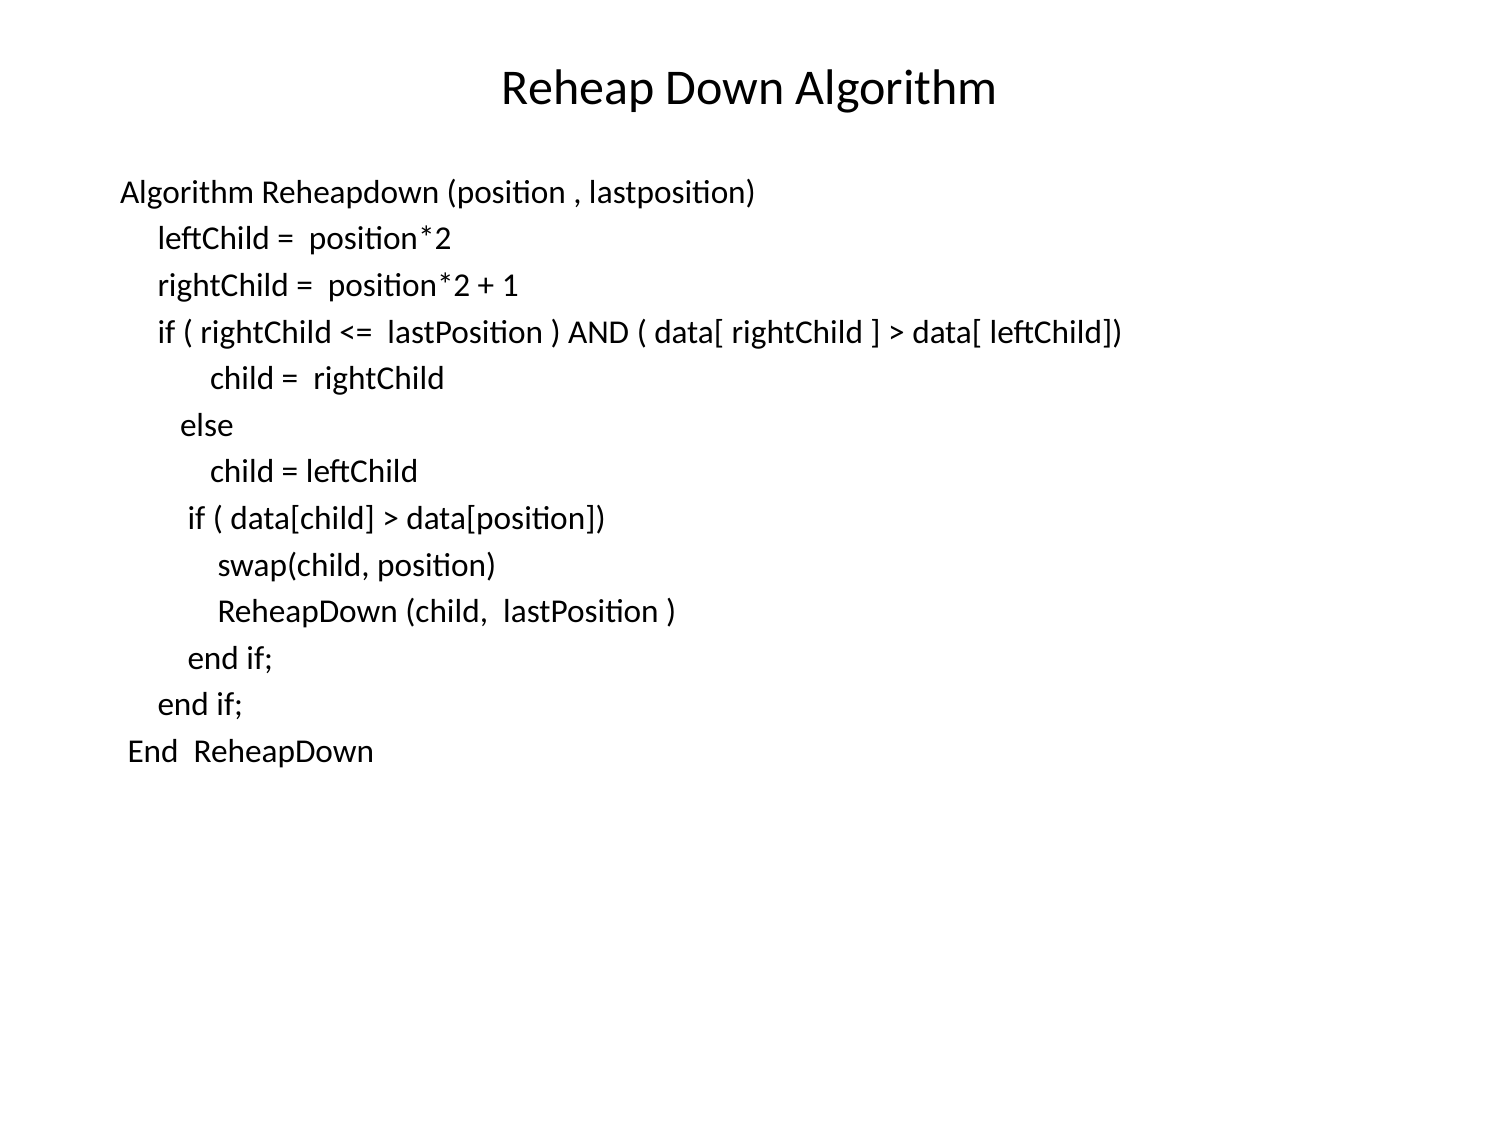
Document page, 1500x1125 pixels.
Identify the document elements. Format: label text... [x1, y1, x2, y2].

title Reheap Down Algorithm [75, 45, 1425, 125]
list Algorithm Reheapdown (position , lastposition) leftChild = position*2 rightChild = position*2 + 1 if ( rightChild <= lastPosition ) AND ( data[ rightChild ] > data[ leftChild]) child = rightChild else child = leftChild if ( data[child] > data[position]) swap(child, position) ReheapDown (child, lastPosition ) end if; end if; End ReheapDown [75, 162, 1425, 1005]
